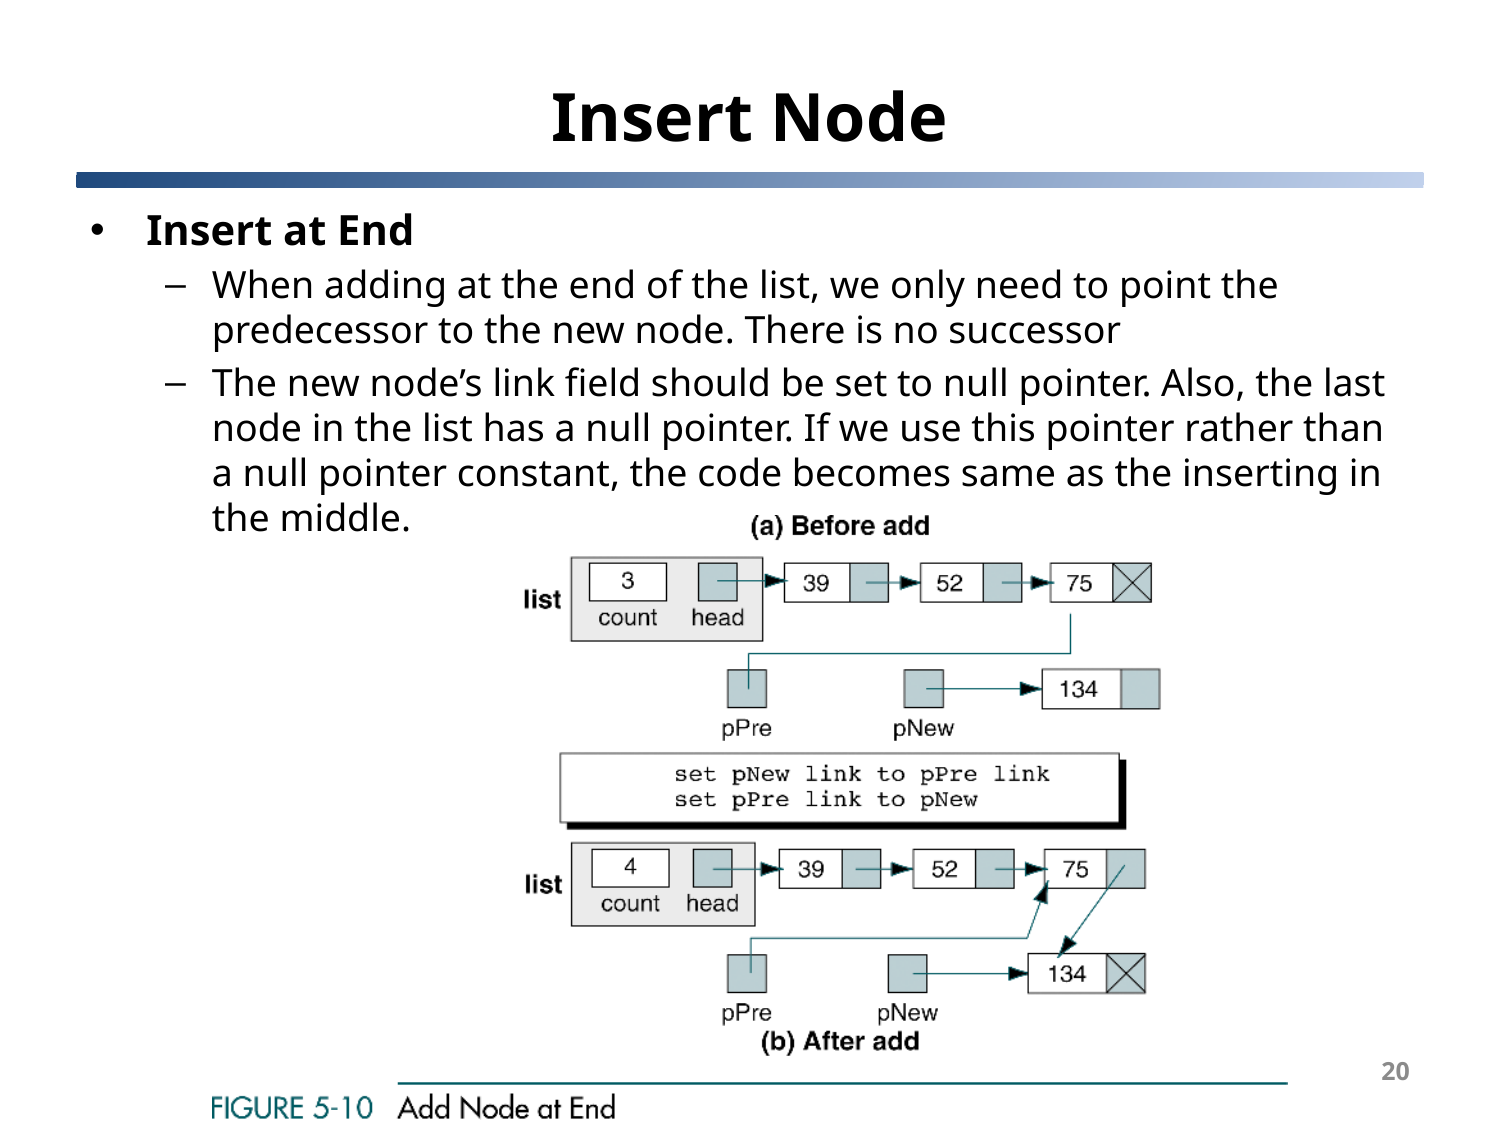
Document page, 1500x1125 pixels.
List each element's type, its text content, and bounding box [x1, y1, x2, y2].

list Insert at End When adding at the end of the list, we only need to point the predecessor to the new node. There is no successor The new node’s link field should be set to null pointer. Also, the last node in the list has a null pointer. If we use this pointer rather than a null pointer constant, the code becomes same as the inserting in the middle. [75, 196, 1425, 994]
slide_number 20 [1291, 1042, 1425, 1103]
picture [212, 514, 1288, 1120]
title Insert Node [75, 45, 1425, 185]
